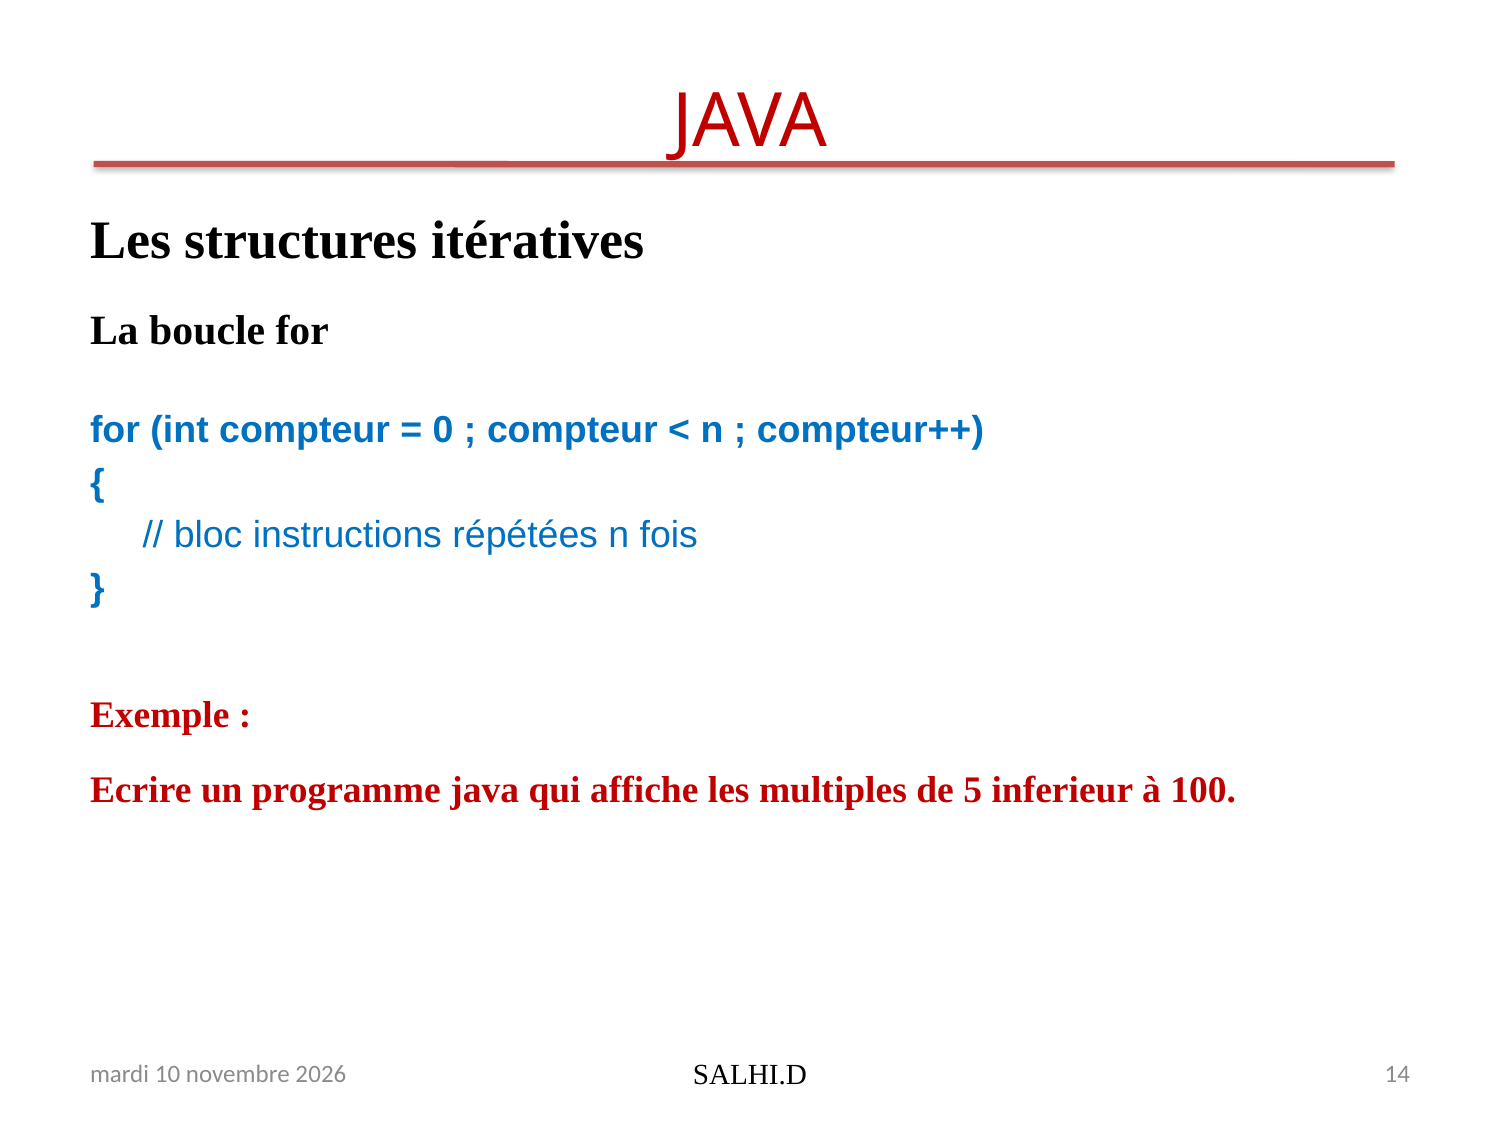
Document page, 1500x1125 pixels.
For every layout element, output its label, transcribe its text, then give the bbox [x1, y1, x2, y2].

title JAVA [75, 45, 1425, 164]
list Les structures itératives La boucle for for (int compteur = 0 ; compteur < n ; compteur++) { // bloc instructions répétées n fois } Exemple : Ecrire un programme java qui affiche les multiples de 5 inferieur à 100. [75, 164, 1425, 1055]
slide_number 14 [1074, 1042, 1425, 1103]
footer SALHI.D [512, 1042, 988, 1103]
slide_number lundi 19 février 2018 [75, 1042, 425, 1103]
